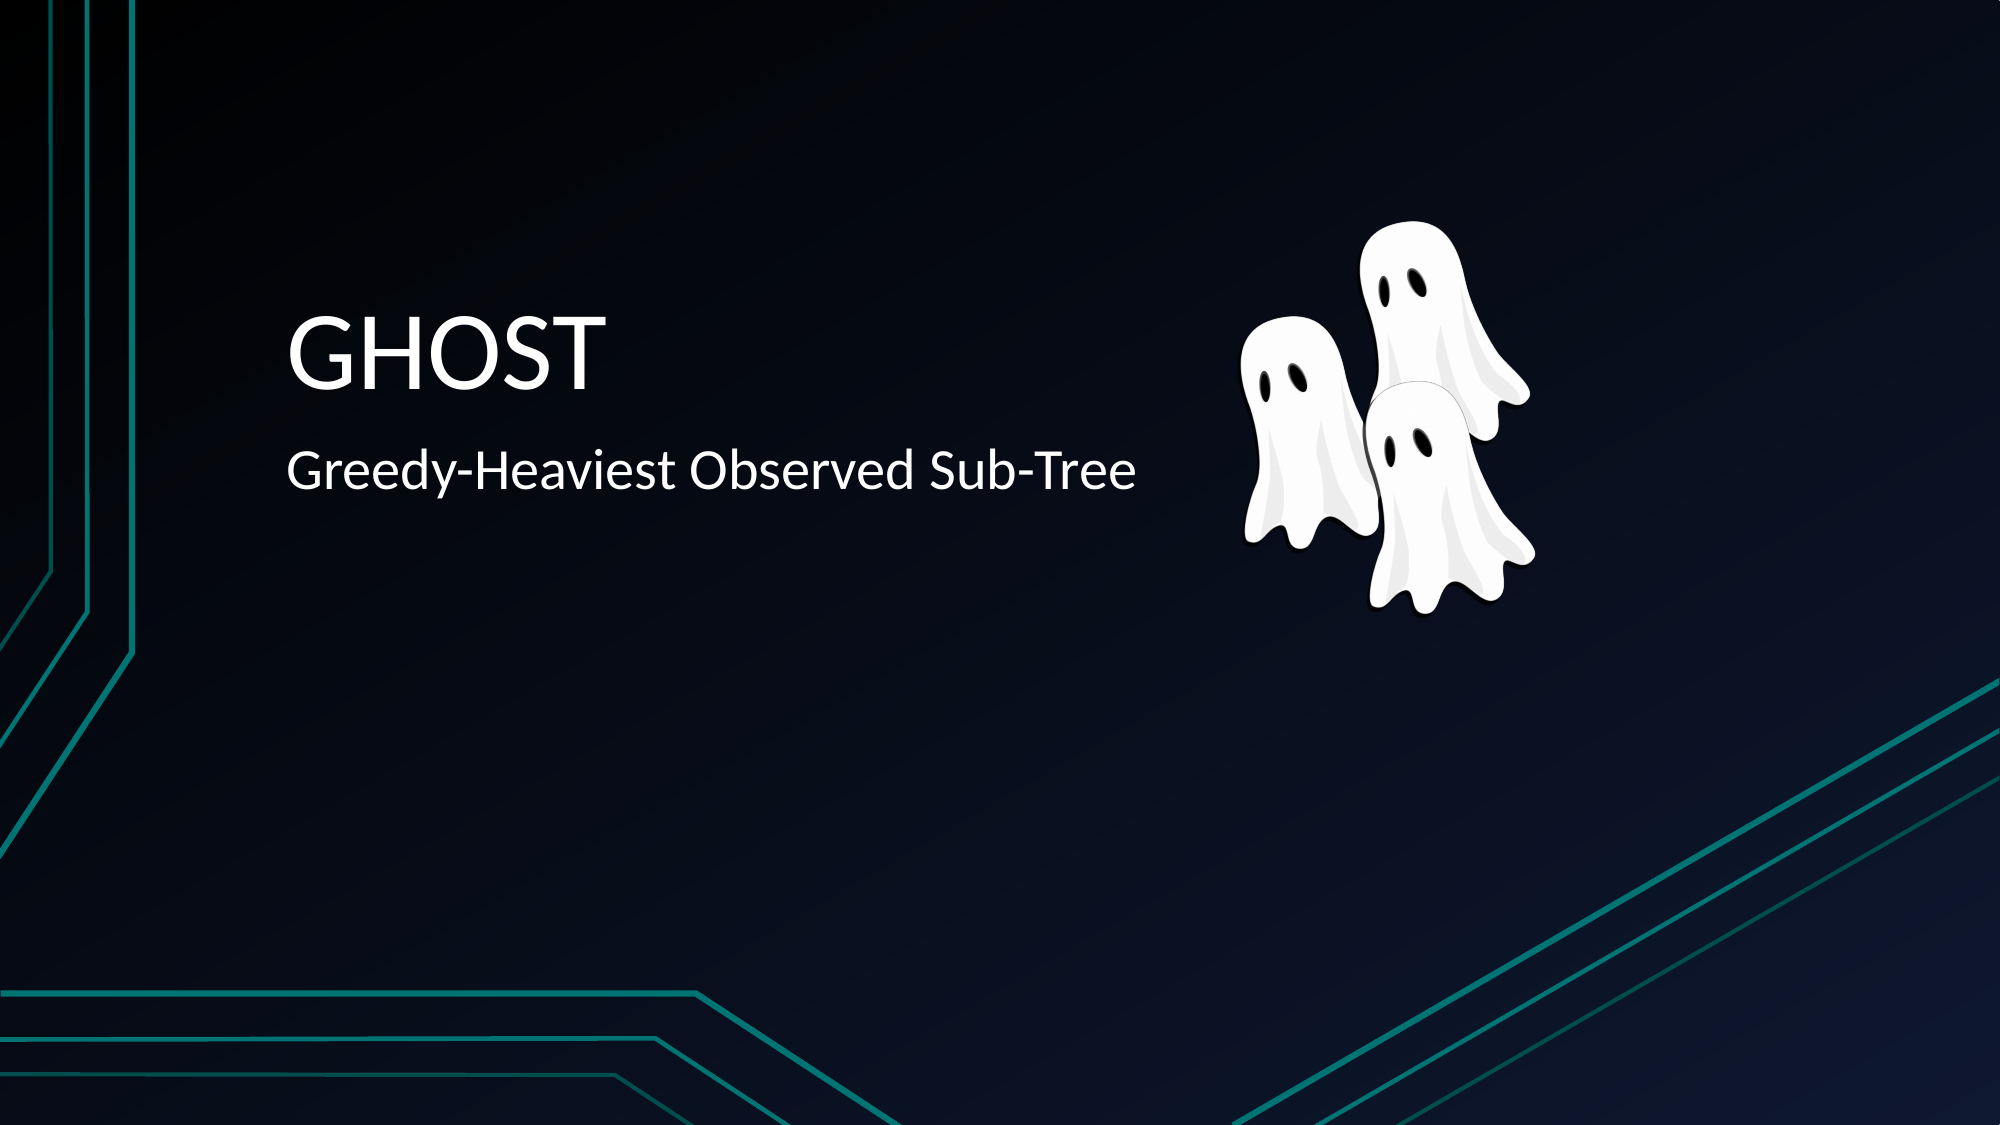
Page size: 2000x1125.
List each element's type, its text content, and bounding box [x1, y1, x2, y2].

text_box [1200, 175, 1564, 673]
subtitle Greedy-Heaviest Observed Sub-Tree [266, 429, 1700, 717]
title GHOST [266, 95, 1700, 424]
